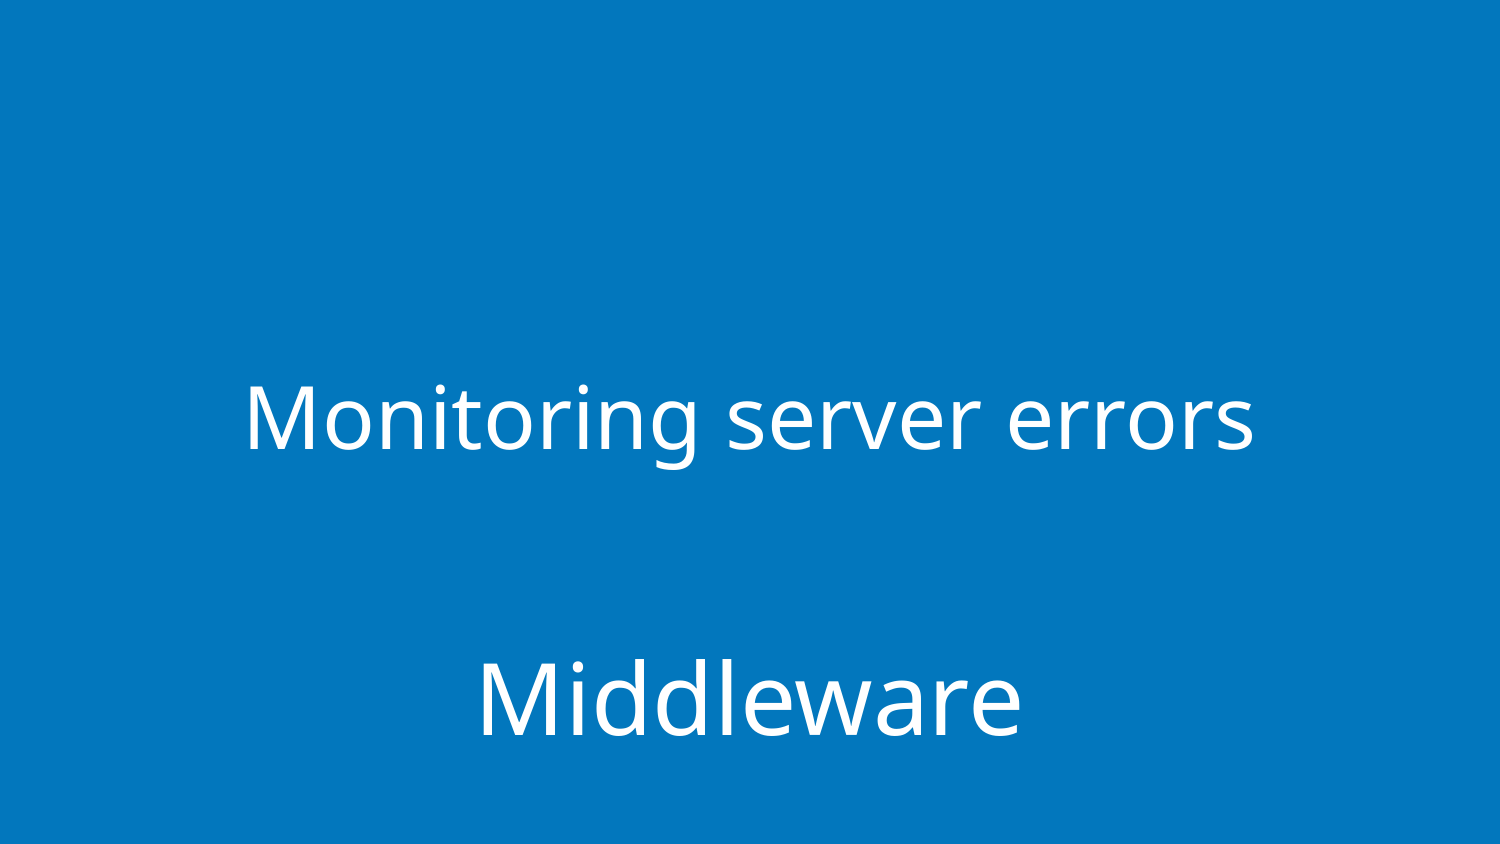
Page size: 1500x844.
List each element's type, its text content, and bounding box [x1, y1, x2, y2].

title Monitoring server errors [75, 58, 1425, 568]
text_box Middleware [75, 568, 1425, 771]
